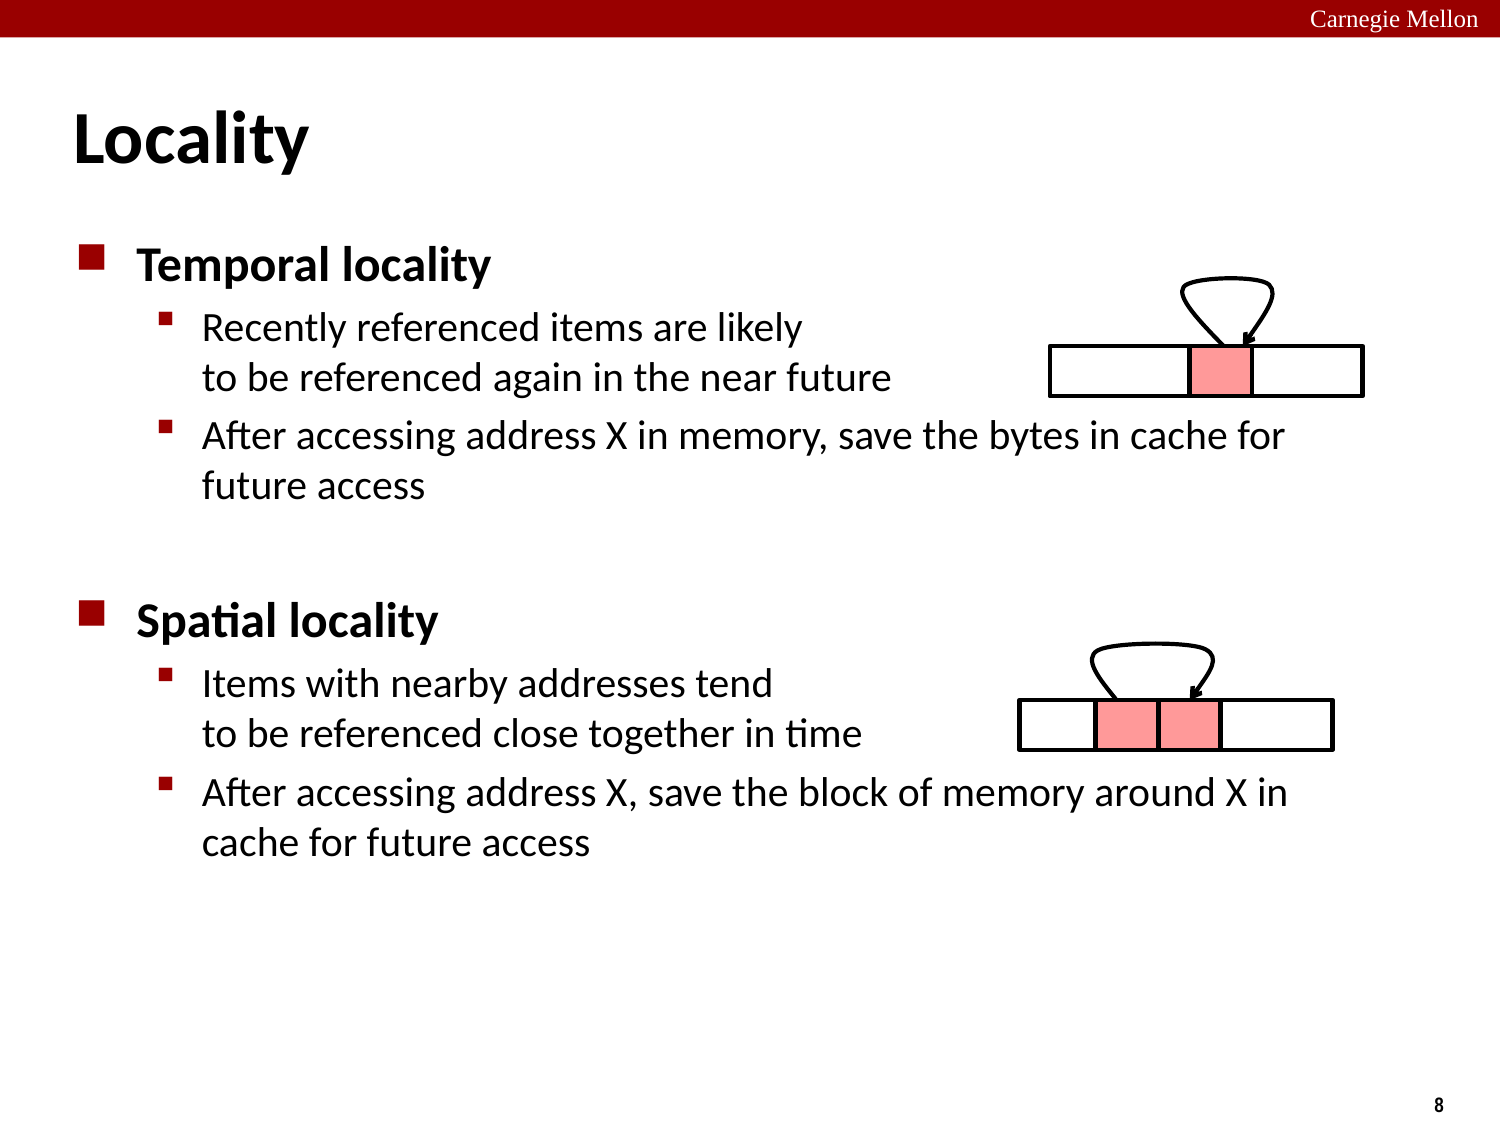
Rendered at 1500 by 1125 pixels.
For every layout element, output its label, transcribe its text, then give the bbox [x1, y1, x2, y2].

text_box [1189, 346, 1252, 397]
text_box [1158, 699, 1221, 750]
text_box [1049, 346, 1189, 397]
text_box [1019, 699, 1095, 750]
title Locality [58, 71, 1305, 197]
text_box [1221, 699, 1333, 750]
text_box [1095, 699, 1158, 750]
text_box [1091, 643, 1214, 701]
text_box [1252, 346, 1363, 397]
list Temporal locality Recently referenced items are likely to be referenced again in the near future After accessing address X in memory, save the bytes in cache for future access Spatial locality Items with nearby addresses tend to be referenced close together in time After accessing address X, save the block of memory around X in cache for future access [64, 223, 1361, 1040]
text_box [1182, 278, 1273, 347]
